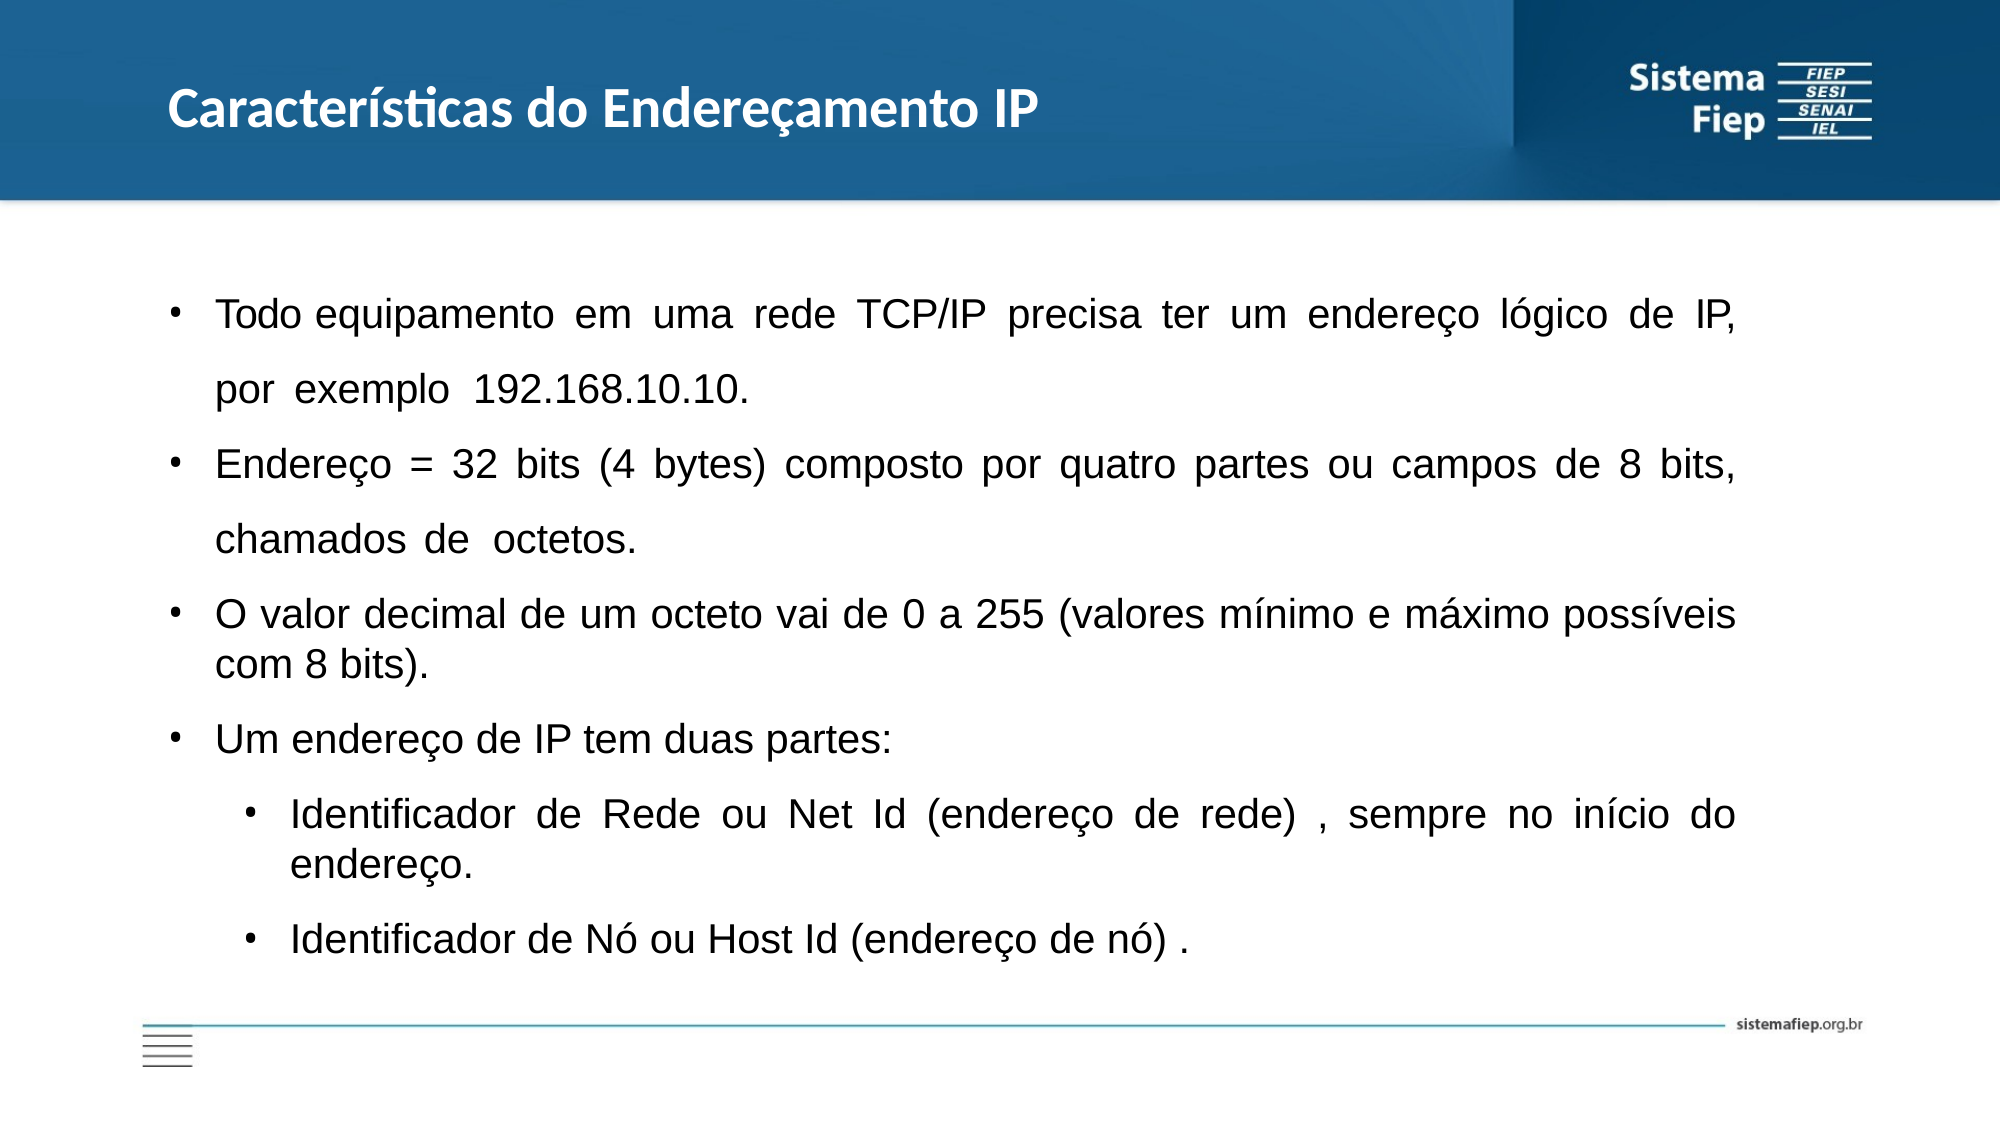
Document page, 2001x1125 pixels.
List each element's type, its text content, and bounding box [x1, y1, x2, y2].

list Todo equipamento em uma rede TCP/IP precisa ter um endereço lógico de IP, por exemplo 192.168.10.10. Endereço = 32 bits (4 bytes) composto por quatro partes ou campos de 8 bits, chamados de octetos. O valor decimal de um octeto vai de 0 a 255 (valores mínimo e máximo possíveis com 8 bits). Um endereço de IP tem duas partes: Identificador de Rede ou Net Id (endereço de rede) , sempre no início do endereço. Identificador de Nó ou Host Id (endereço de nó) . [153, 259, 1738, 962]
title Características do Endereçamento IP [166, 67, 1051, 258]
picture [0, 0, 2000, 1067]
